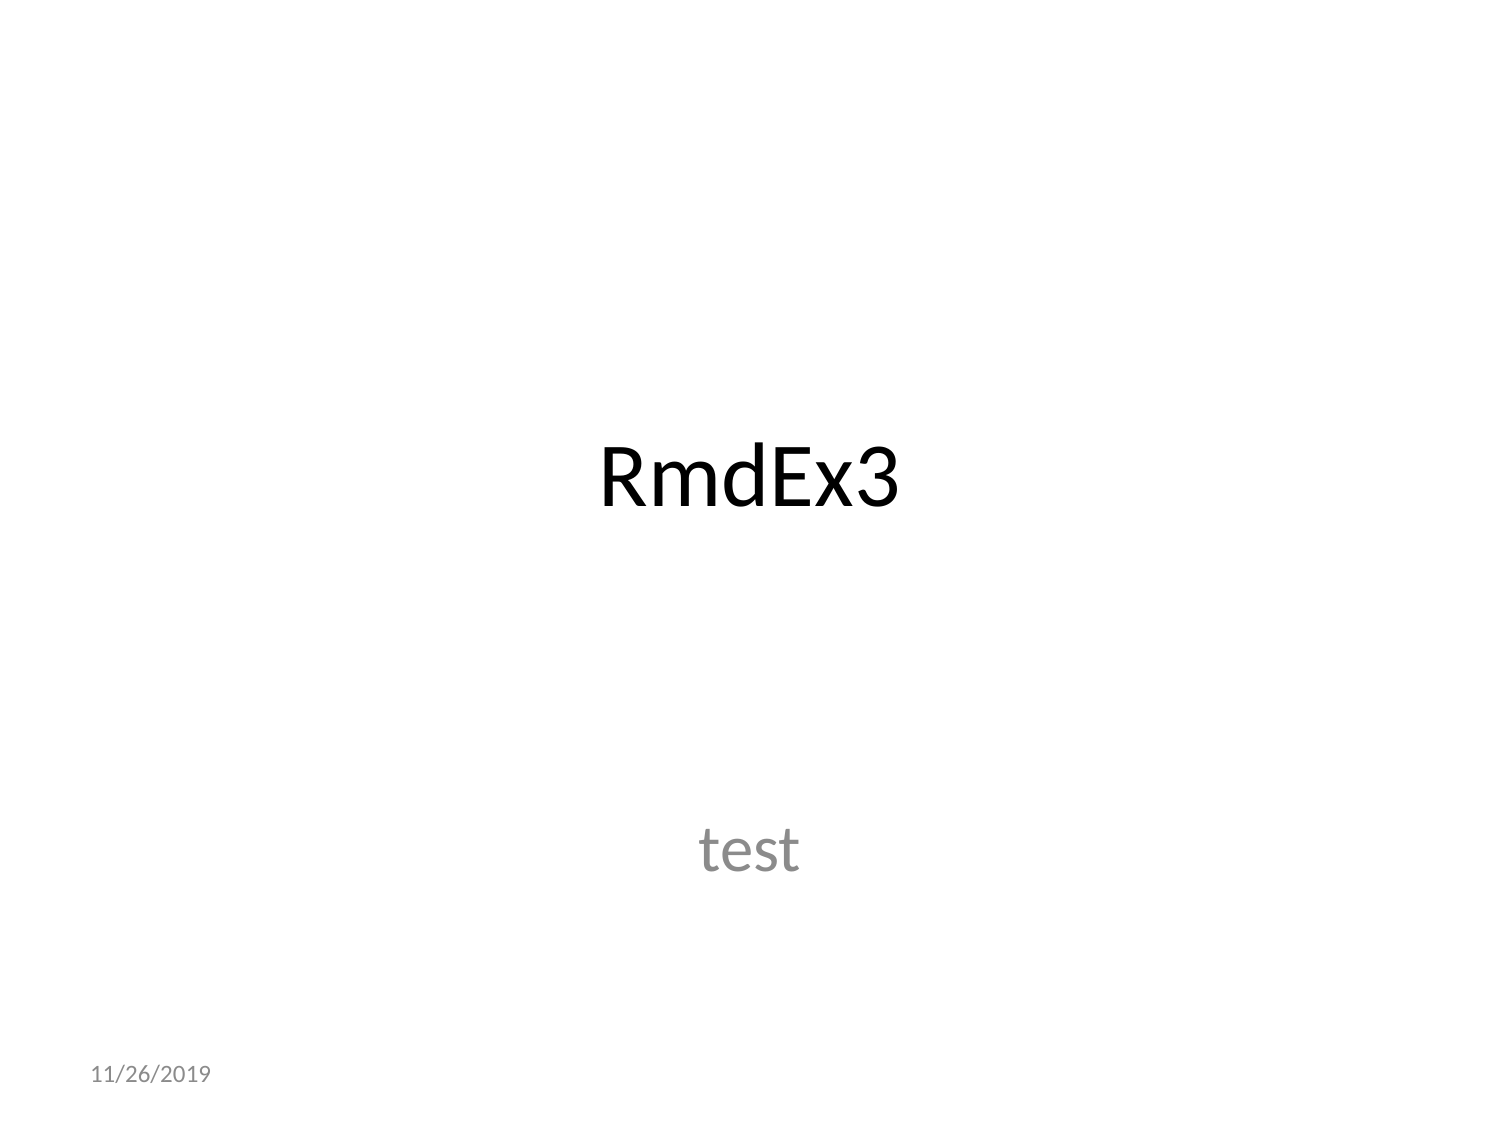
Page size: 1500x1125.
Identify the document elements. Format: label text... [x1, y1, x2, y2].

subtitle test [225, 637, 1275, 925]
title RmdEx3 [112, 349, 1388, 591]
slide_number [75, 1042, 425, 1103]
